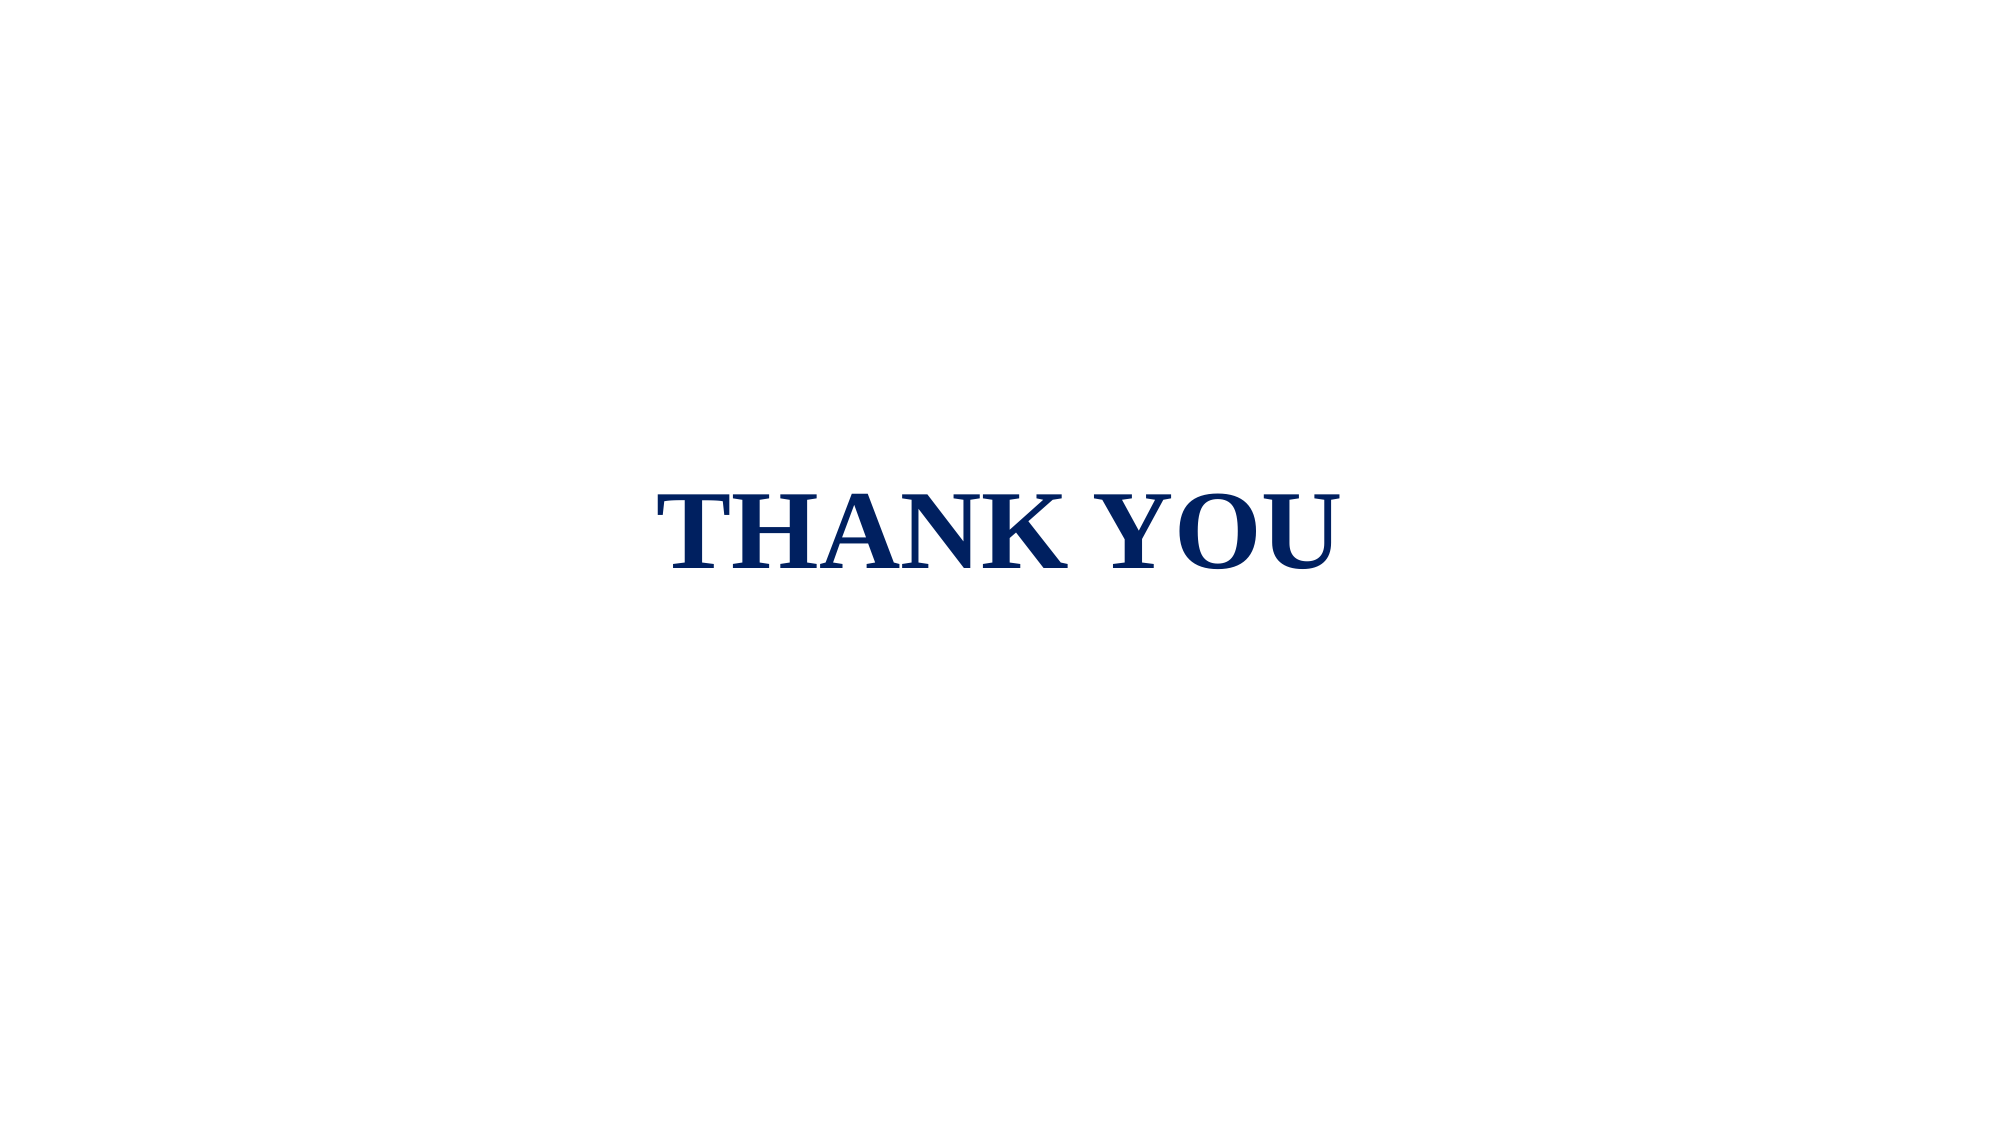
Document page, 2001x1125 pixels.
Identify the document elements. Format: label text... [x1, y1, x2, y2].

list THANK YOU [137, 205, 1863, 920]
